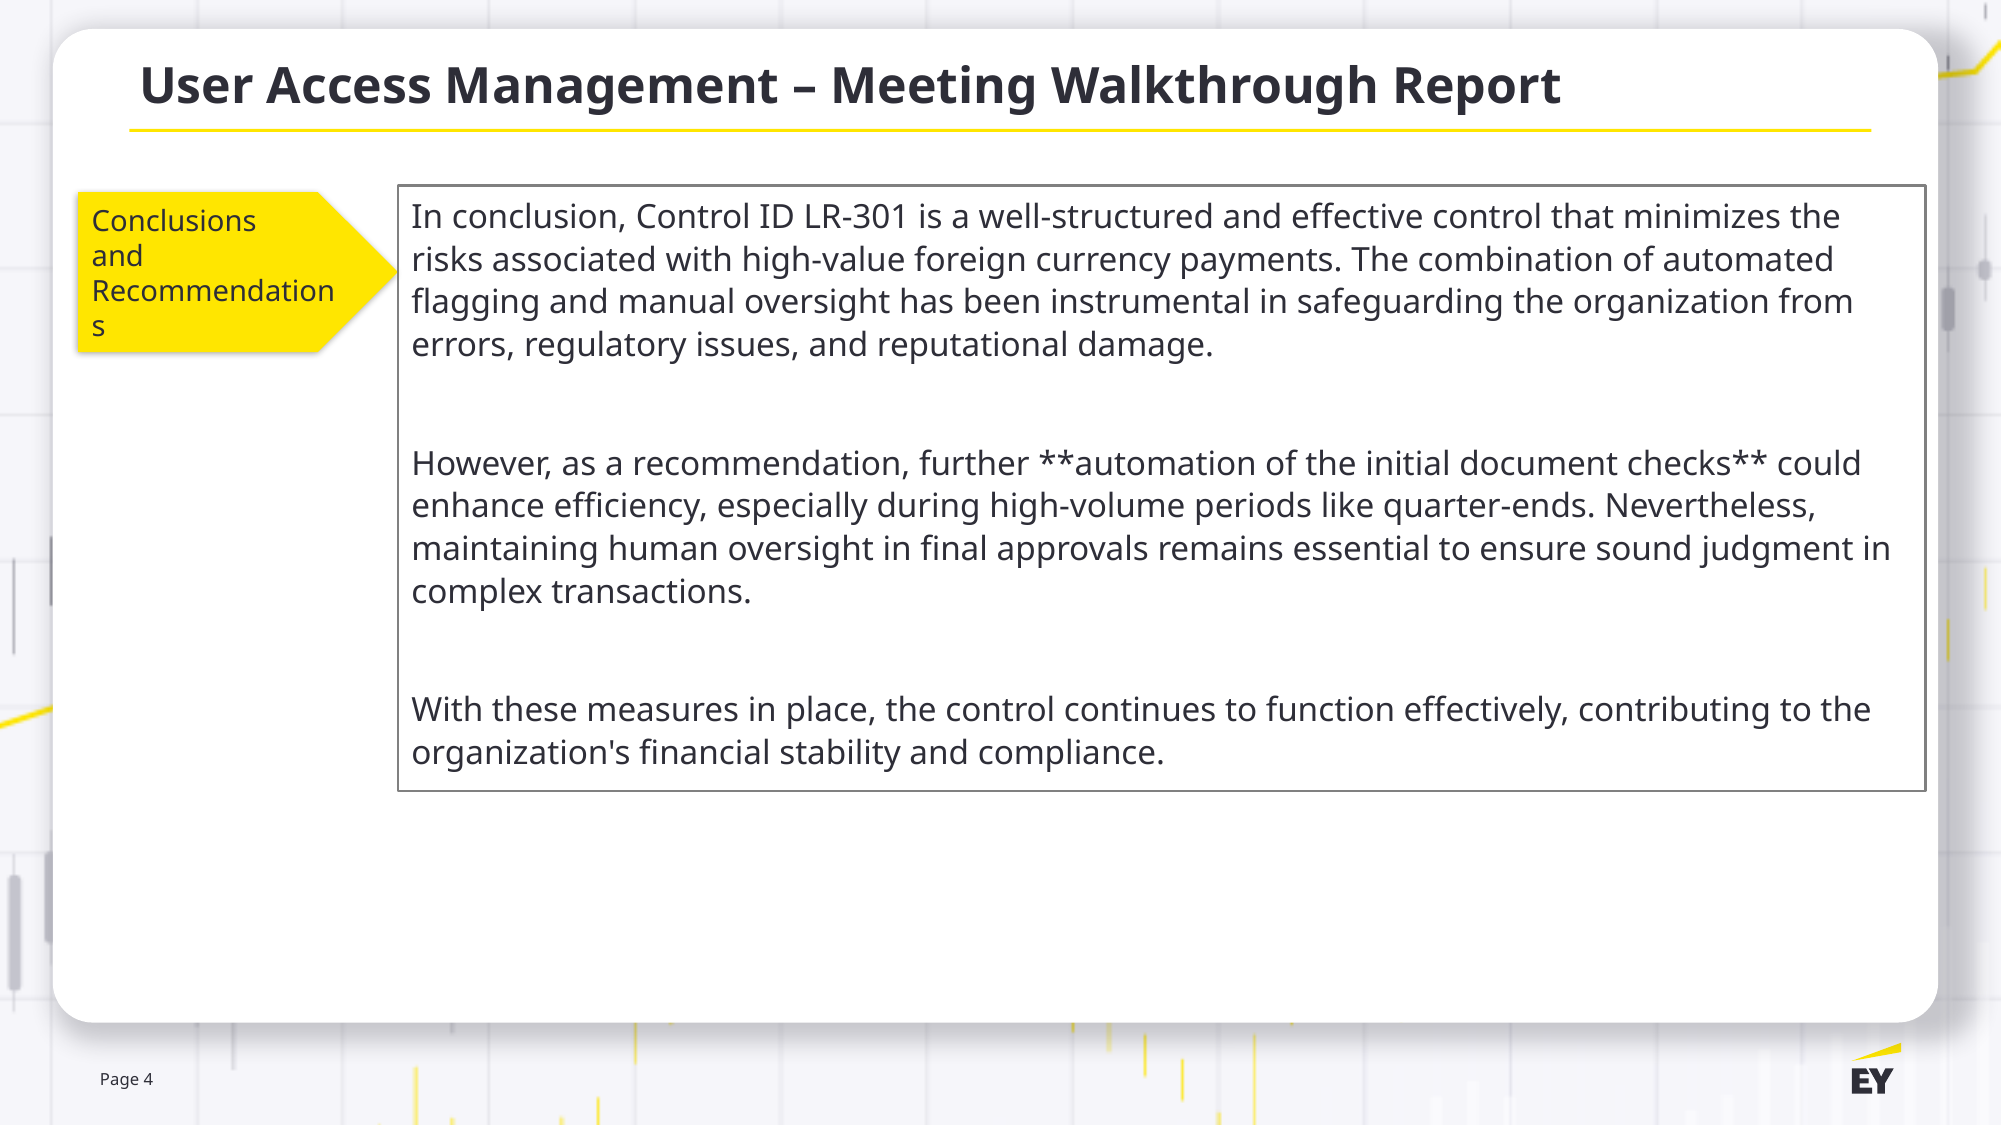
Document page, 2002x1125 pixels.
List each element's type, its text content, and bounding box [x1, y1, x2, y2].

text_box [135, 24, 1880, 122]
picture [0, 0, 2001, 1125]
text_box User Access Management – Meeting Walkthrough Report [124, 39, 1877, 137]
text_box Conclusions and Recommendations [74, 189, 397, 356]
text_box In conclusion, Control ID LR-301 is a well-structured and effective control that minimizes the risks associated with high-value foreign currency payments. The combination of automated flagging and manual oversight has been instrumental in safeguarding the organization from errors, regulatory issues, and reputational damage. However, as a recommendation, further **automation of the initial document checks** could enhance efficiency, especially during high-volume periods like quarter-ends. Nevertheless, maintaining human oversight in final approvals remains essential to ensure sound judgment in complex transactions. With these measures in place, the control continues to function effectively, contributing to the organization's financial stability and compliance. [397, 185, 1926, 791]
